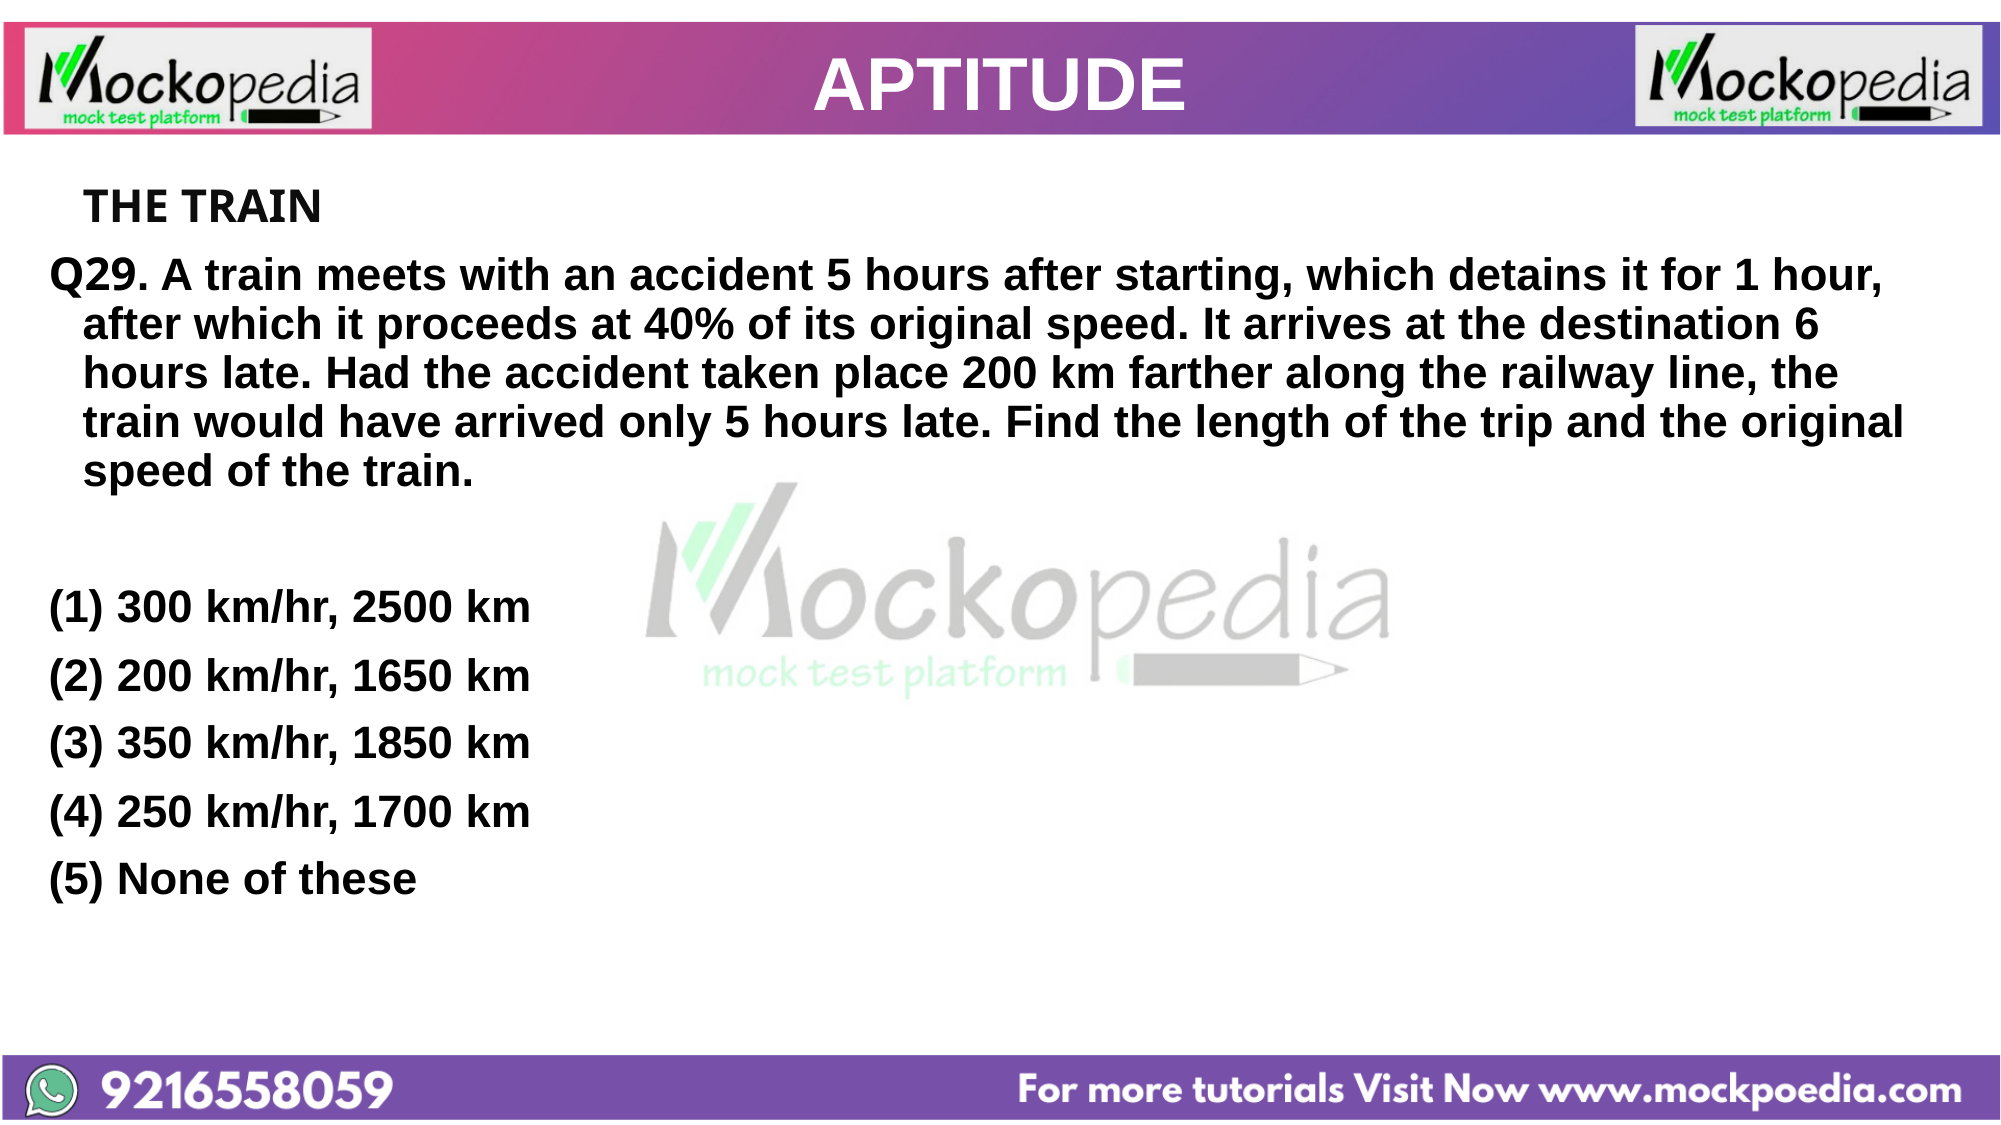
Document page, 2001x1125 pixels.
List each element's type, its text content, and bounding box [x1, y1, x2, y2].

list THE TRAIN Q29. A train meets with an accident 5 hours after starting, which detains it for 1 hour, after which it proceeds at 40% of its original speed. It arrives at the destination 6 hours late. Had the accident taken place 200 km farther along the railway line, the train would have arrived only 5 hours late. Find the length of the trip and the original speed of the train. 300 km/hr, 2500 km (2) 200 km/hr, 1650 km (3) 350 km/hr, 1850 km (4) 250 km/hr, 1700 km (5) None of these [33, 175, 1959, 1053]
title APTITUDE [41, 31, 1959, 142]
picture [0, 0, 2001, 1125]
